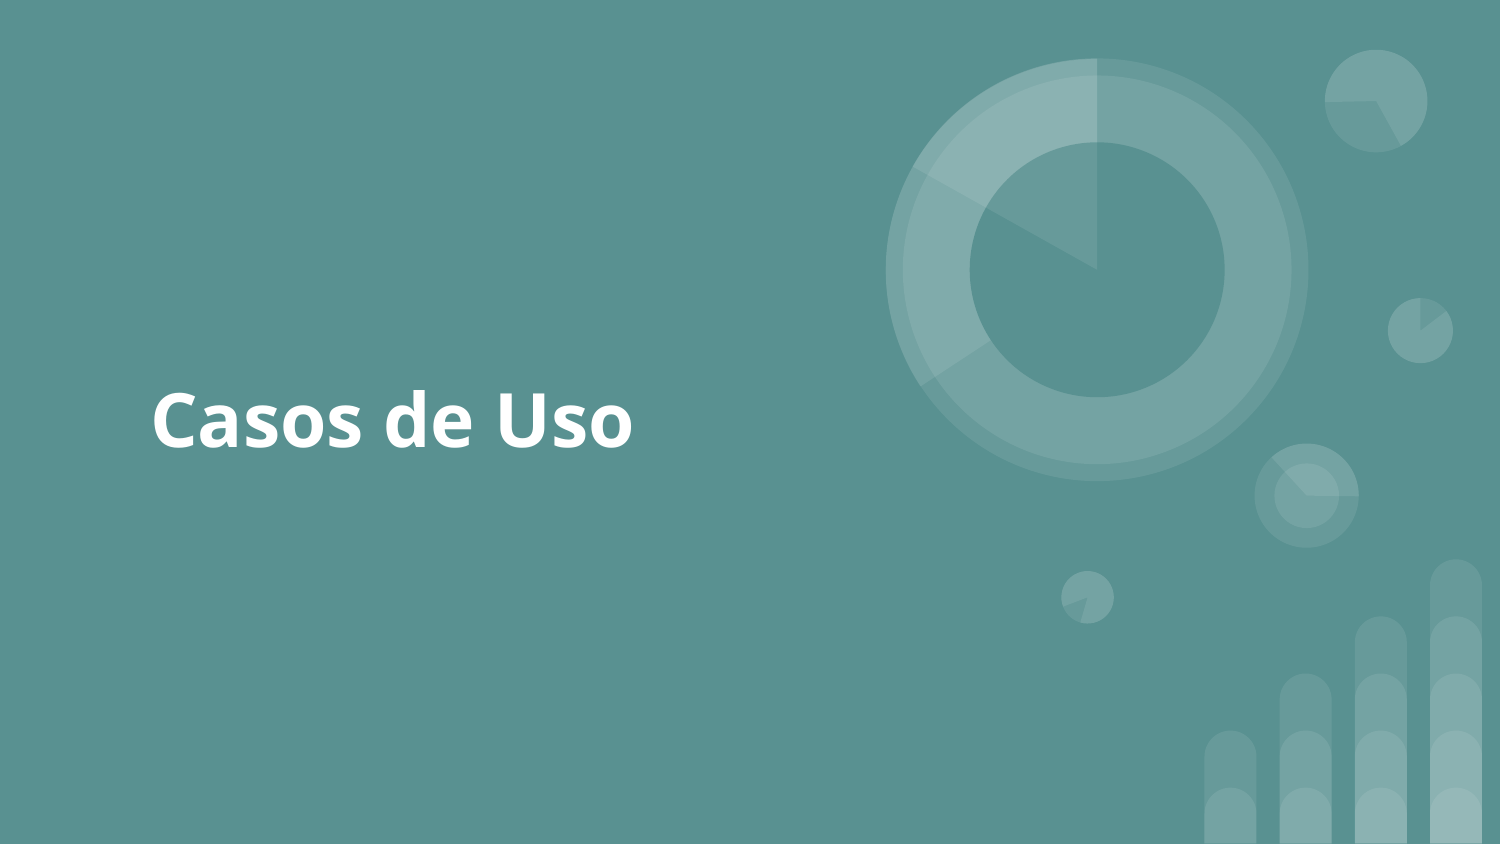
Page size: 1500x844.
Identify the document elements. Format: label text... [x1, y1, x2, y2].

title Casos de Uso [135, 264, 834, 572]
